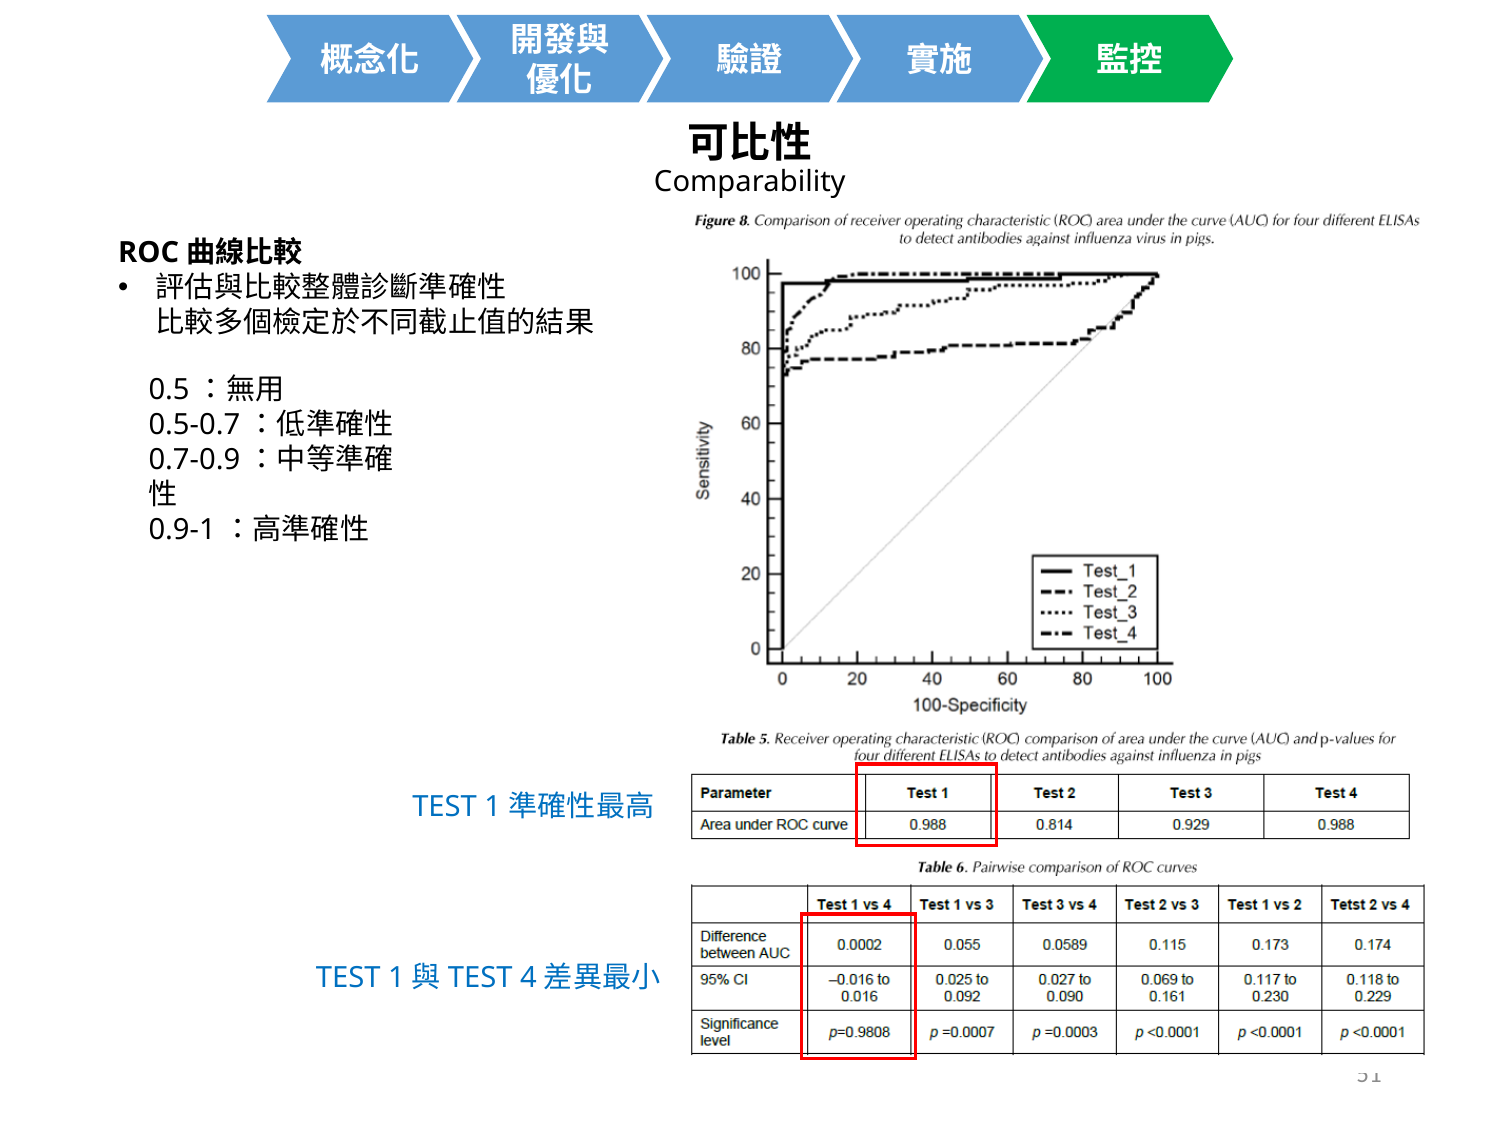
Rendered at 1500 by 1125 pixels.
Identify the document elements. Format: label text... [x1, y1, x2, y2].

list ROC曲線比較 評估與比較整體診斷準確性 比較多個檢定於不同截止值的結果 [103, 226, 667, 382]
text_box 0.5：無用 0.5-0.7：低準確性 0.7-0.9：中等準確性 0.9-1：高準確性 [133, 363, 436, 584]
text_box 可比性 Comparability [103, 102, 1397, 217]
text_box TEST 1準確性最高 [397, 779, 667, 830]
picture [667, 204, 1452, 1073]
text_box TEST 1與TEST 4差異最小 [301, 951, 667, 1001]
slide_number 51 [1059, 1073, 1397, 1103]
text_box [266, 10, 1234, 107]
